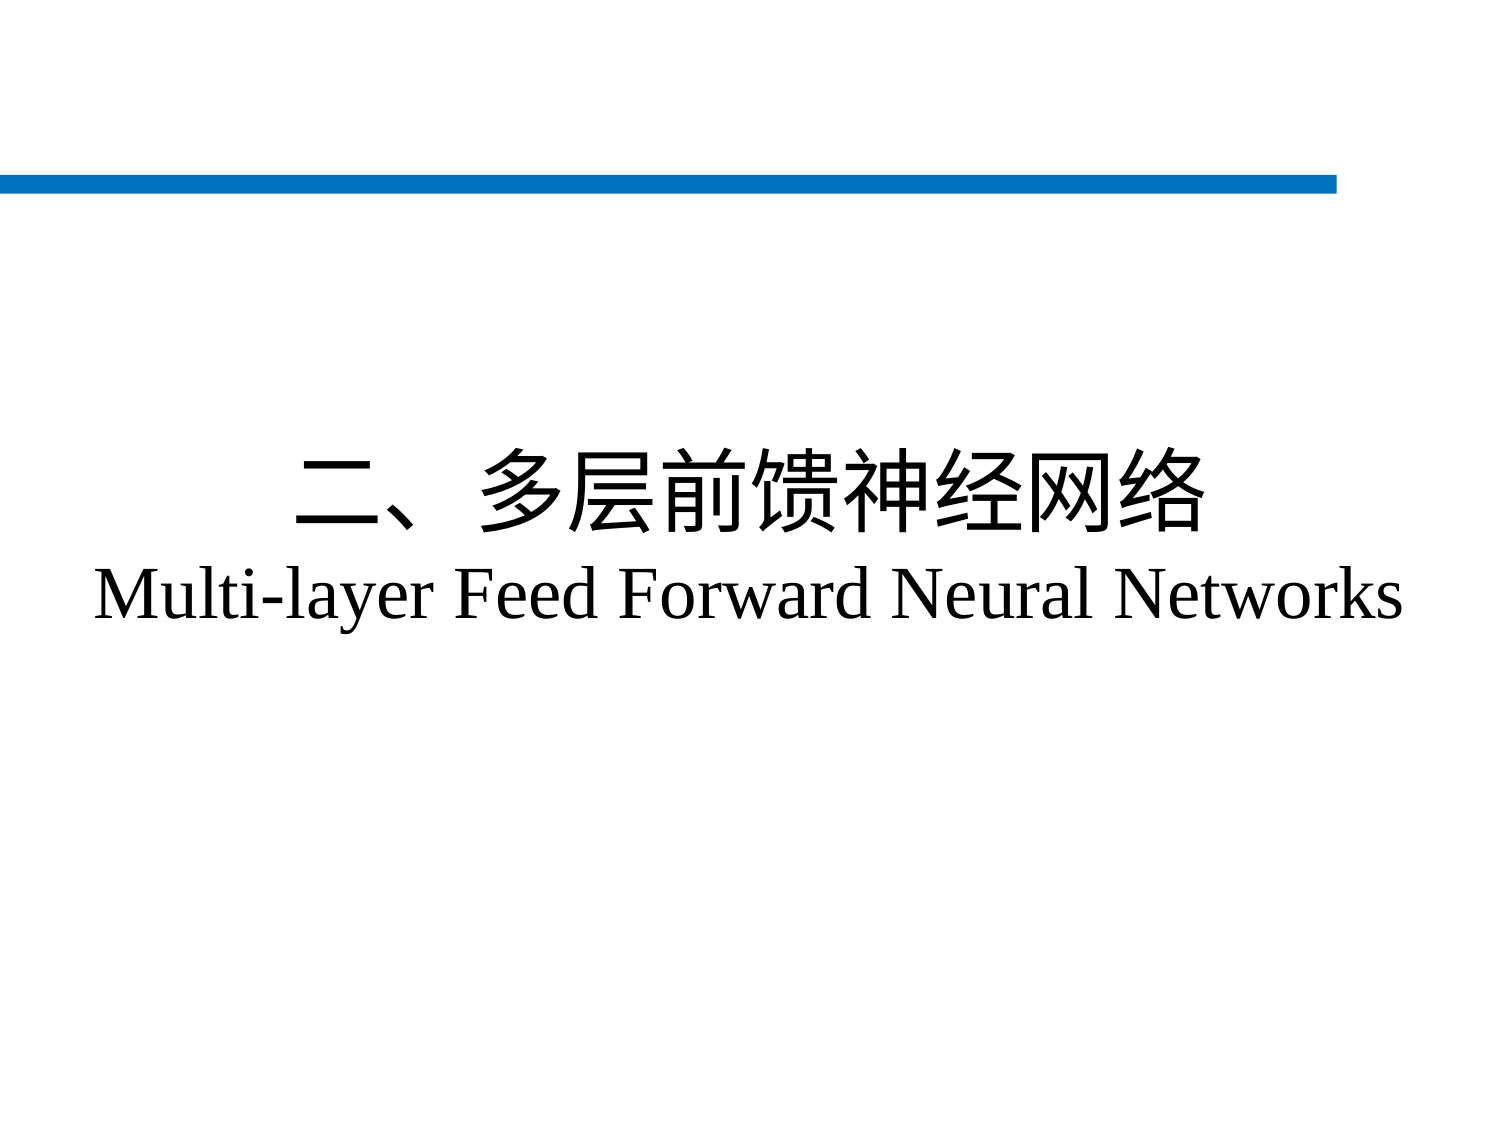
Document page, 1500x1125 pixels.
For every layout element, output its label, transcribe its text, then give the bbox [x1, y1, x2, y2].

title 二、多层前馈神经网络 Multi-layer Feed Forward Neural Networks [23, 410, 1477, 657]
